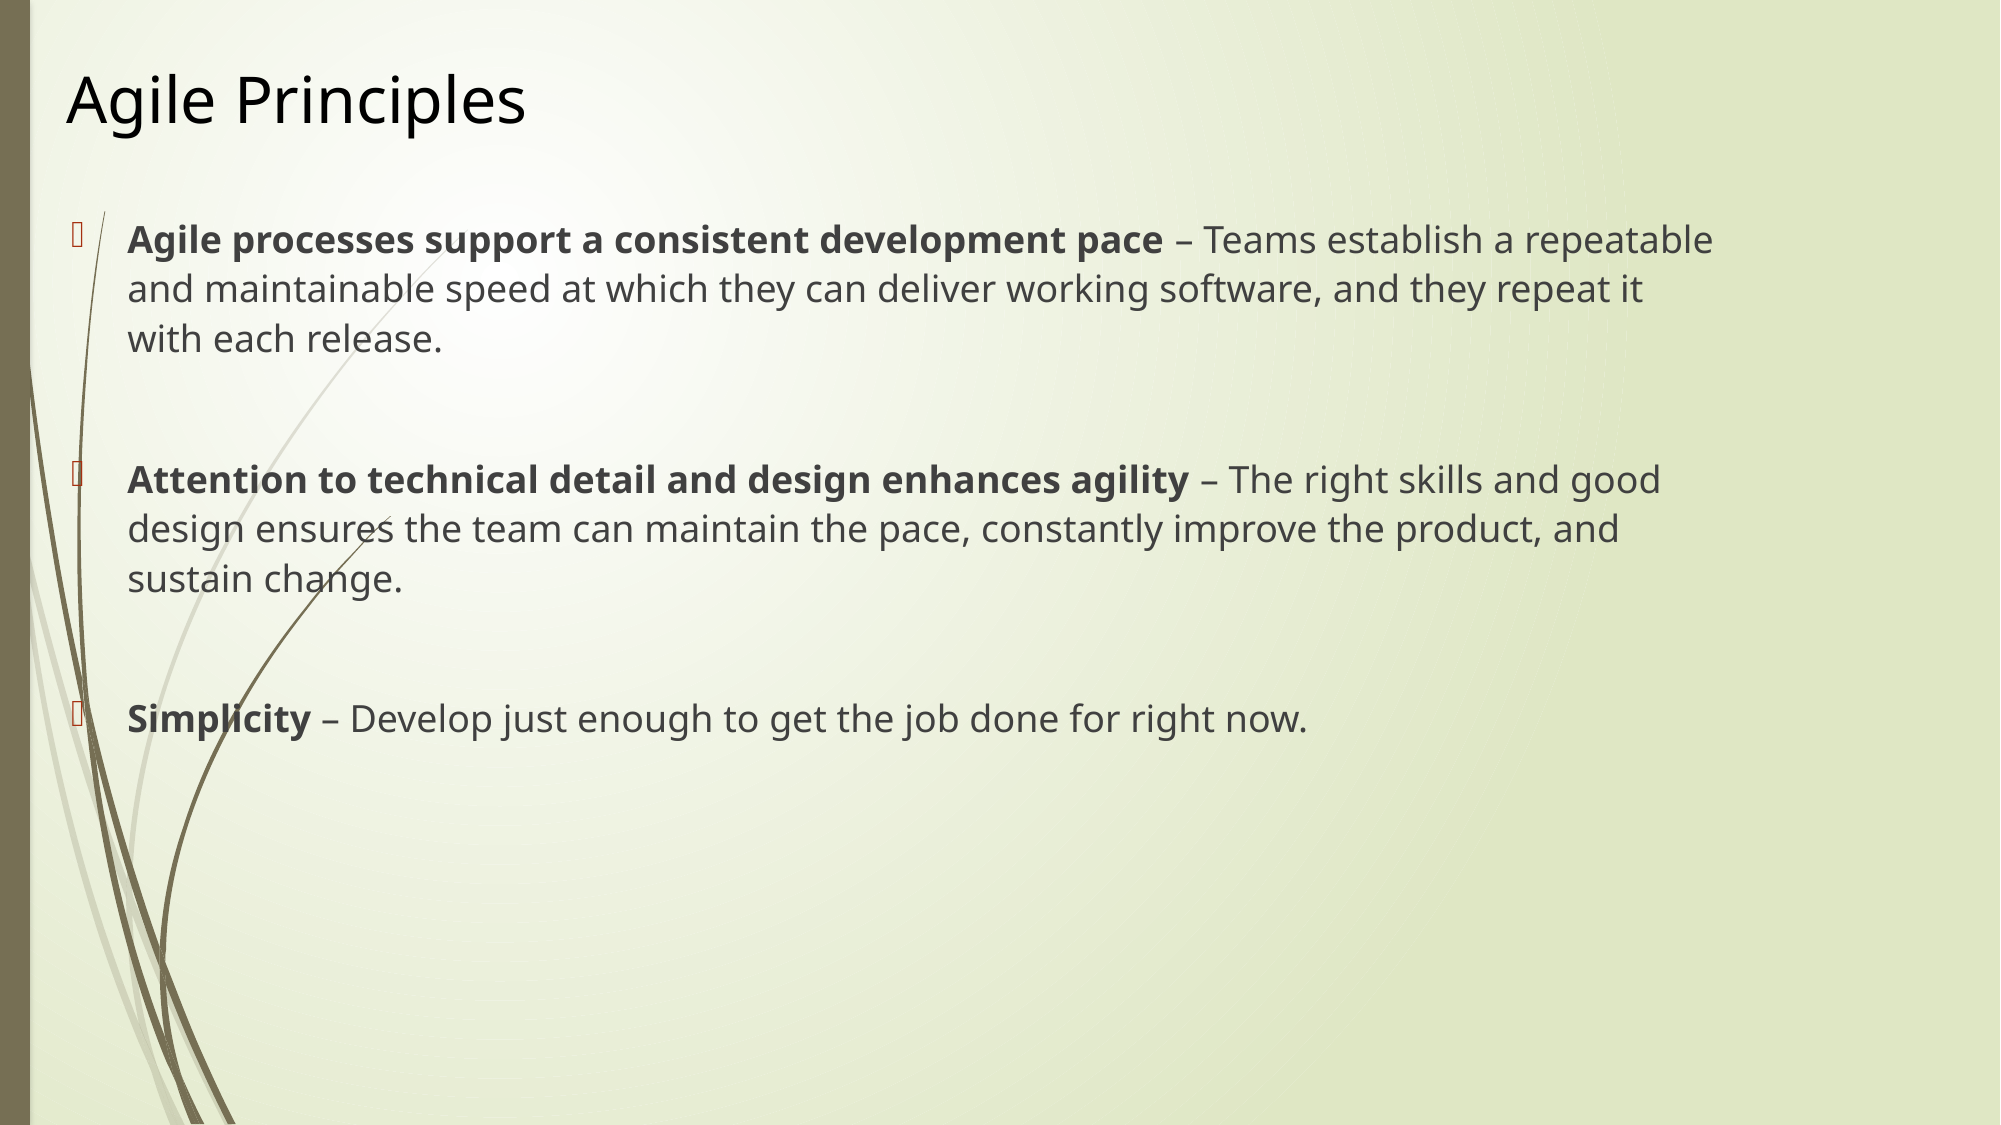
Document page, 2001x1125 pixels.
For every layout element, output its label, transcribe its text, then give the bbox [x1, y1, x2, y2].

list Agile processes support a consistent development pace – Teams establish a repeatable and maintainable speed at which they can deliver working software, and they repeat it with each release. Attention to technical detail and design enhances agility – The right skills and good design ensures the team can maintain the pace, constantly improve the product, and sustain change. Simplicity – Develop just enough to get the job done for right now. [55, 203, 1732, 1006]
title Agile Principles [51, 64, 1884, 175]
